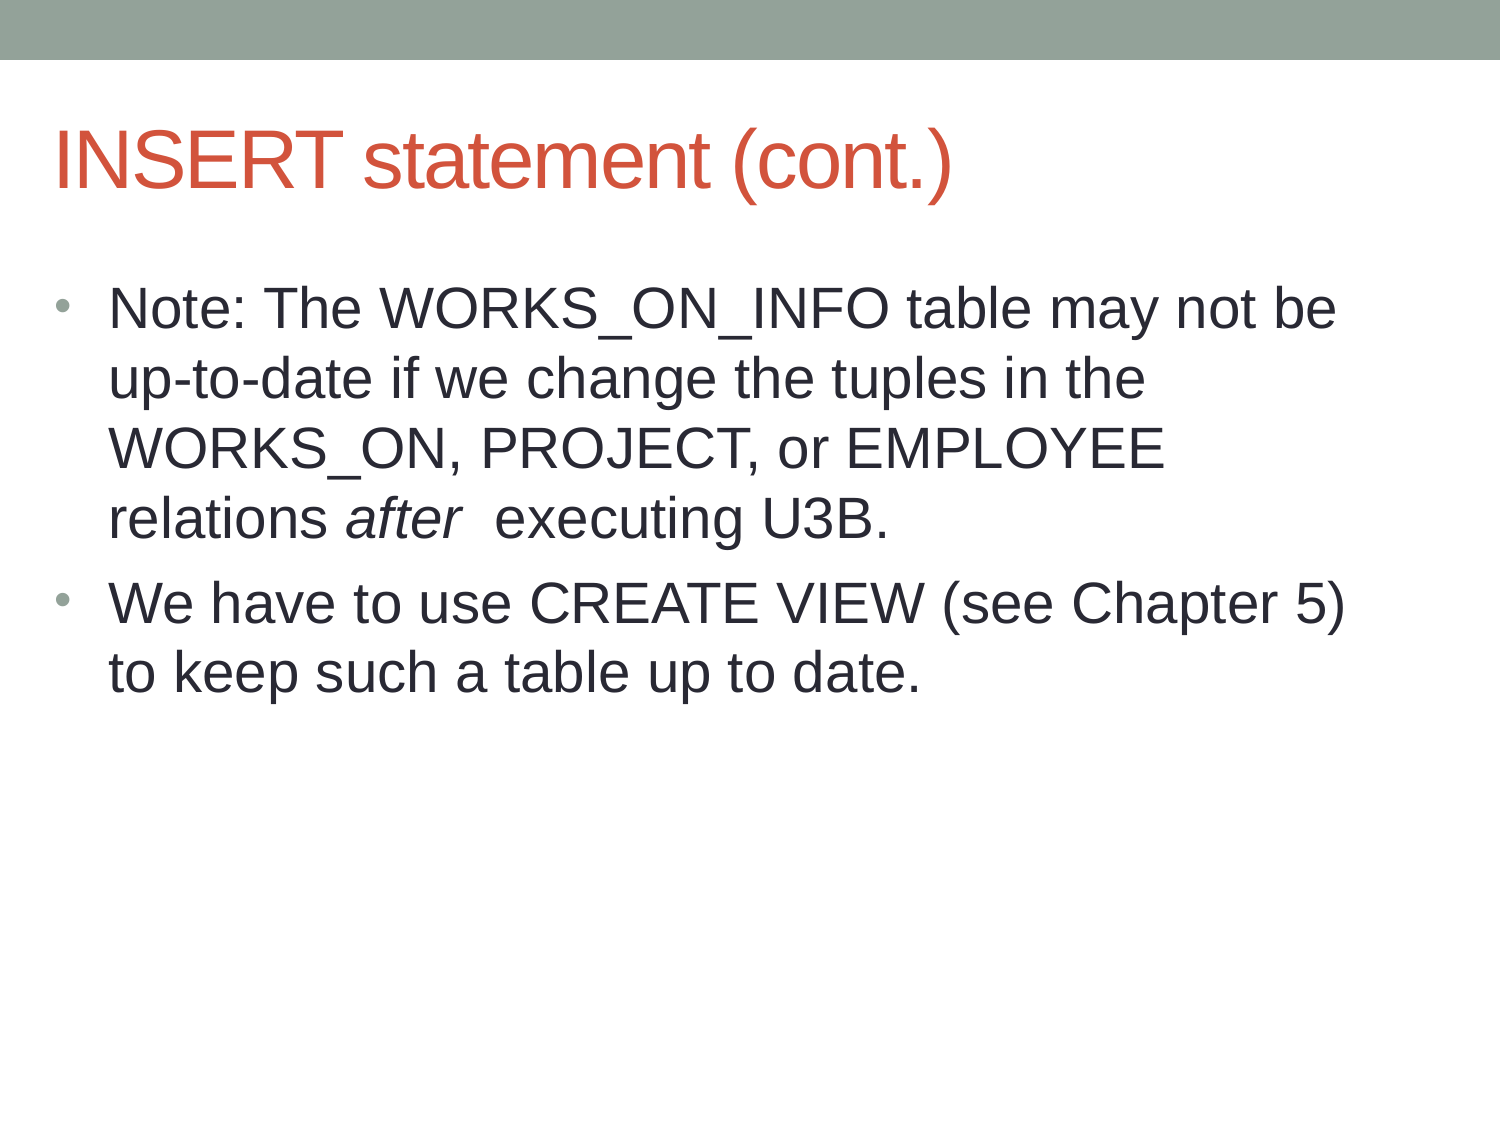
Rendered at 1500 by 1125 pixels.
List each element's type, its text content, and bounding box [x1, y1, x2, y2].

title INSERT statement (cont.) [37, 49, 1317, 213]
list Note: The WORKS_ON_INFO table may not be up-to-date if we change the tuples in the WORKS_ON, PROJECT, or EMPLOYEE relations after executing U3B. We have to use CREATE VIEW (see Chapter 5) to keep such a table up to date. [39, 262, 1400, 1013]
